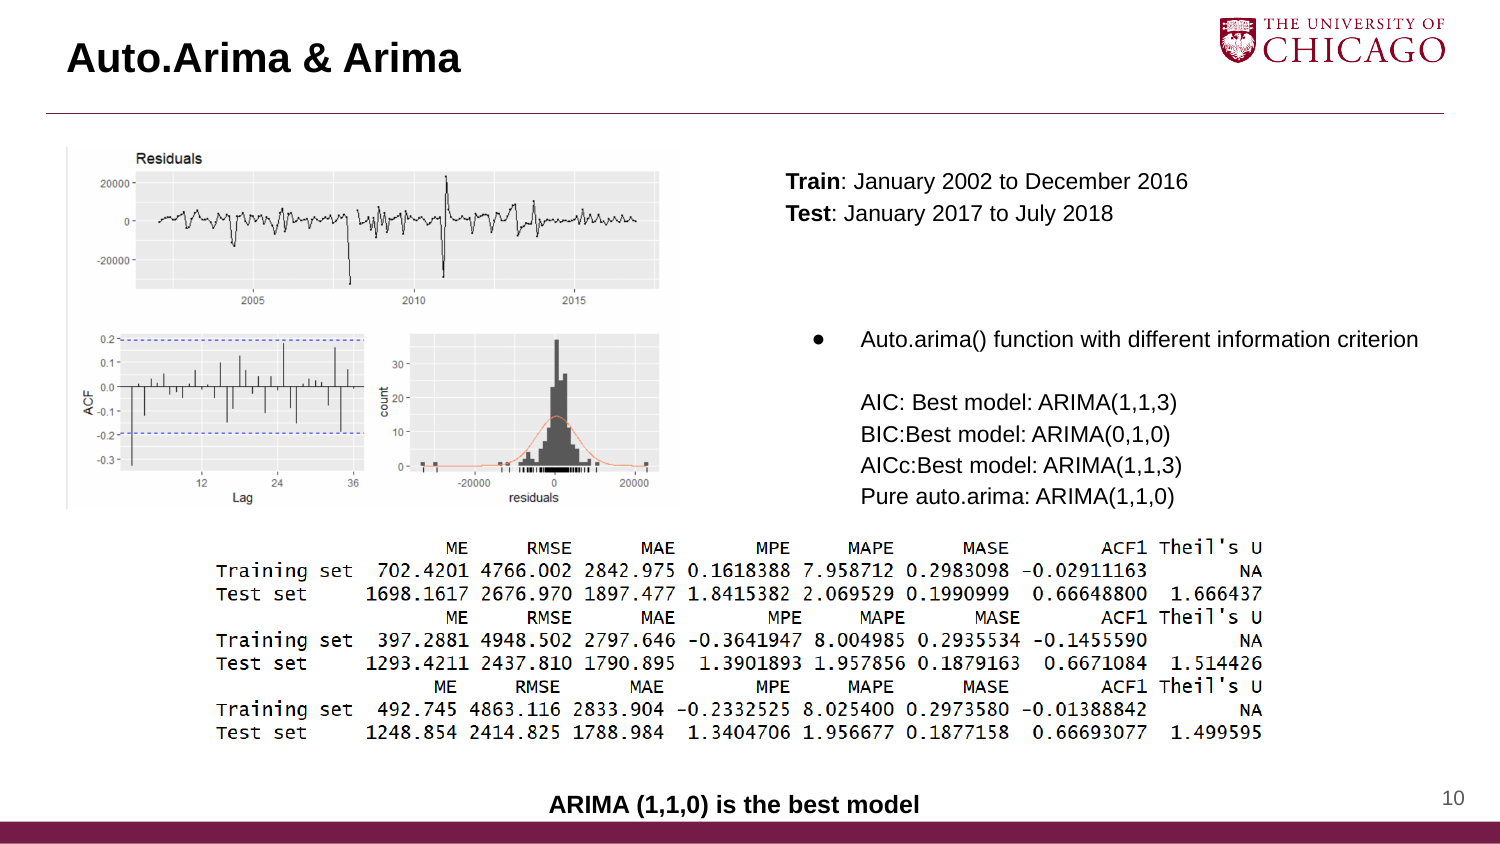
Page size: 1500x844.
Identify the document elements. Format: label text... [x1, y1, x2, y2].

list Train: January 2002 to December 2016 Test: January 2017 to July 2018 Auto.arima() function with different information criterion AIC: Best model: ARIMA(1,1,3) BIC:Best model: ARIMA(0,1,0) AICc:Best model: ARIMA(1,1,3) Pure auto.arima: ARIMA(1,1,0) [770, 147, 1436, 488]
title Auto.Arima & Arima [51, 16, 1449, 111]
text_box ARIMA (1,1,0) is the best model [449, 768, 1051, 826]
picture [66, 147, 679, 509]
slide_number ‹#› [1389, 764, 1480, 830]
picture [203, 515, 1312, 752]
